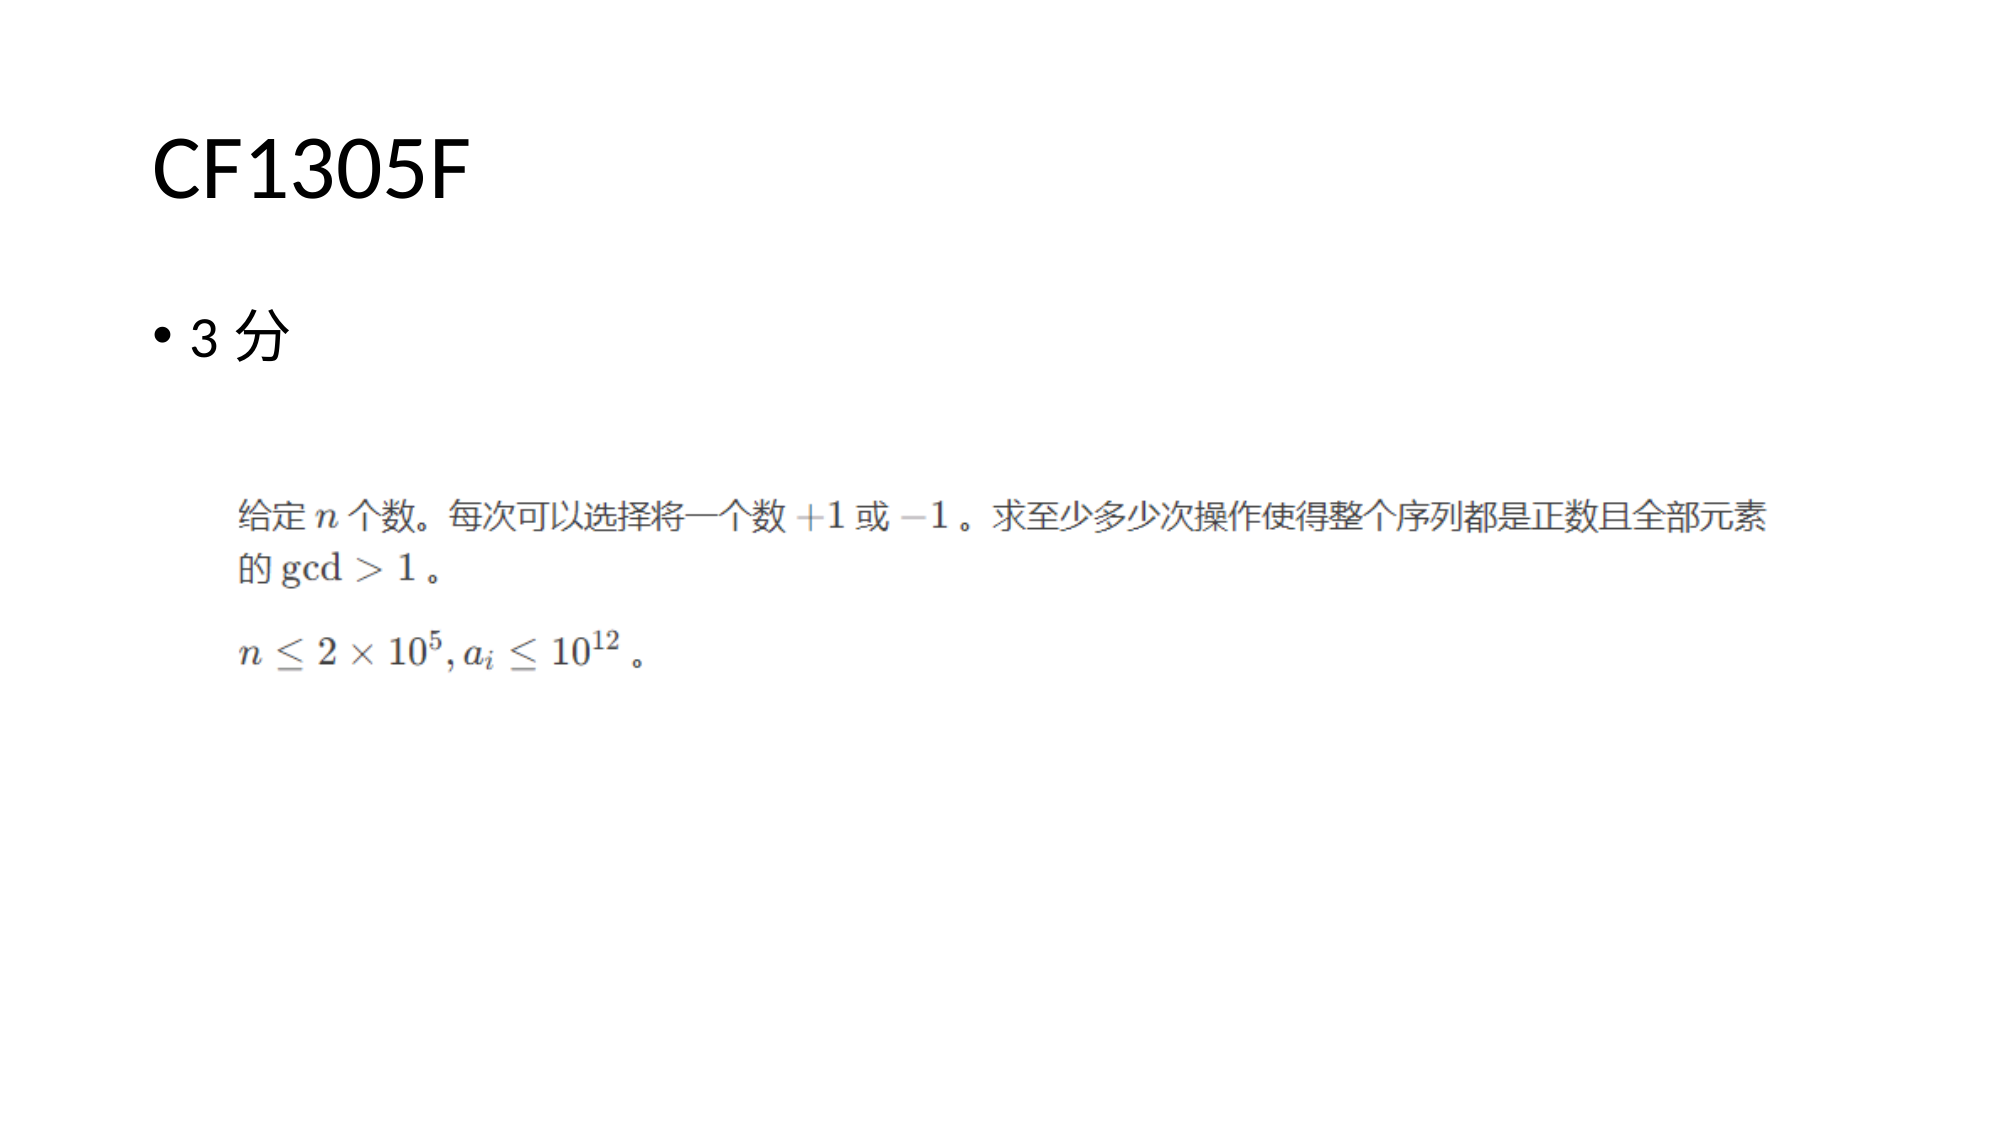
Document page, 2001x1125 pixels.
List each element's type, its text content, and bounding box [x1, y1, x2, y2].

picture [221, 468, 1779, 713]
list 3分 [137, 299, 1863, 1014]
title CF1305F [137, 59, 1863, 278]
